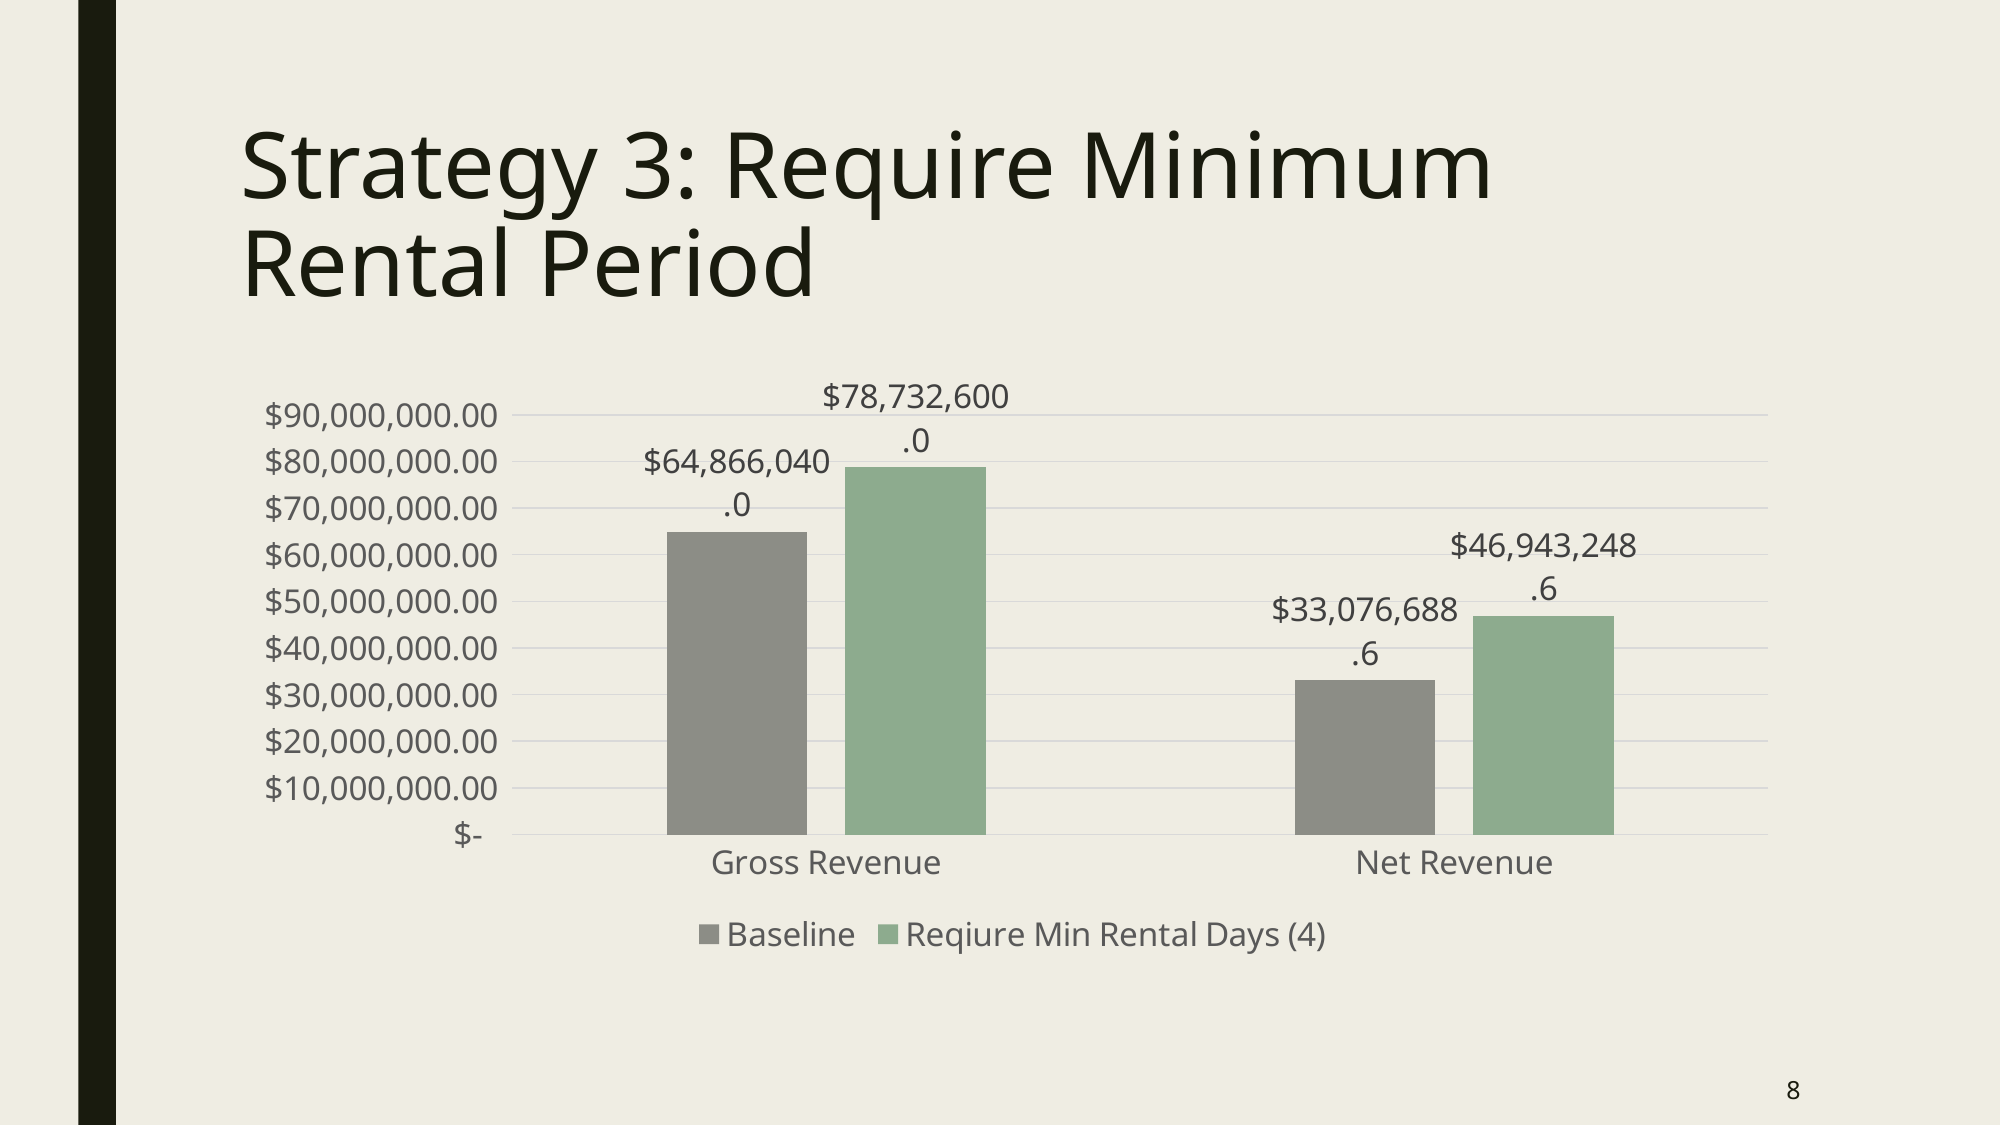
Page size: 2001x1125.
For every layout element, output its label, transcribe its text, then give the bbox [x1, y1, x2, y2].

chart [224, 374, 1800, 963]
slide_number 8 [1553, 1058, 1816, 1125]
title Strategy 3: Require Minimum Rental Period [225, 112, 1800, 357]
